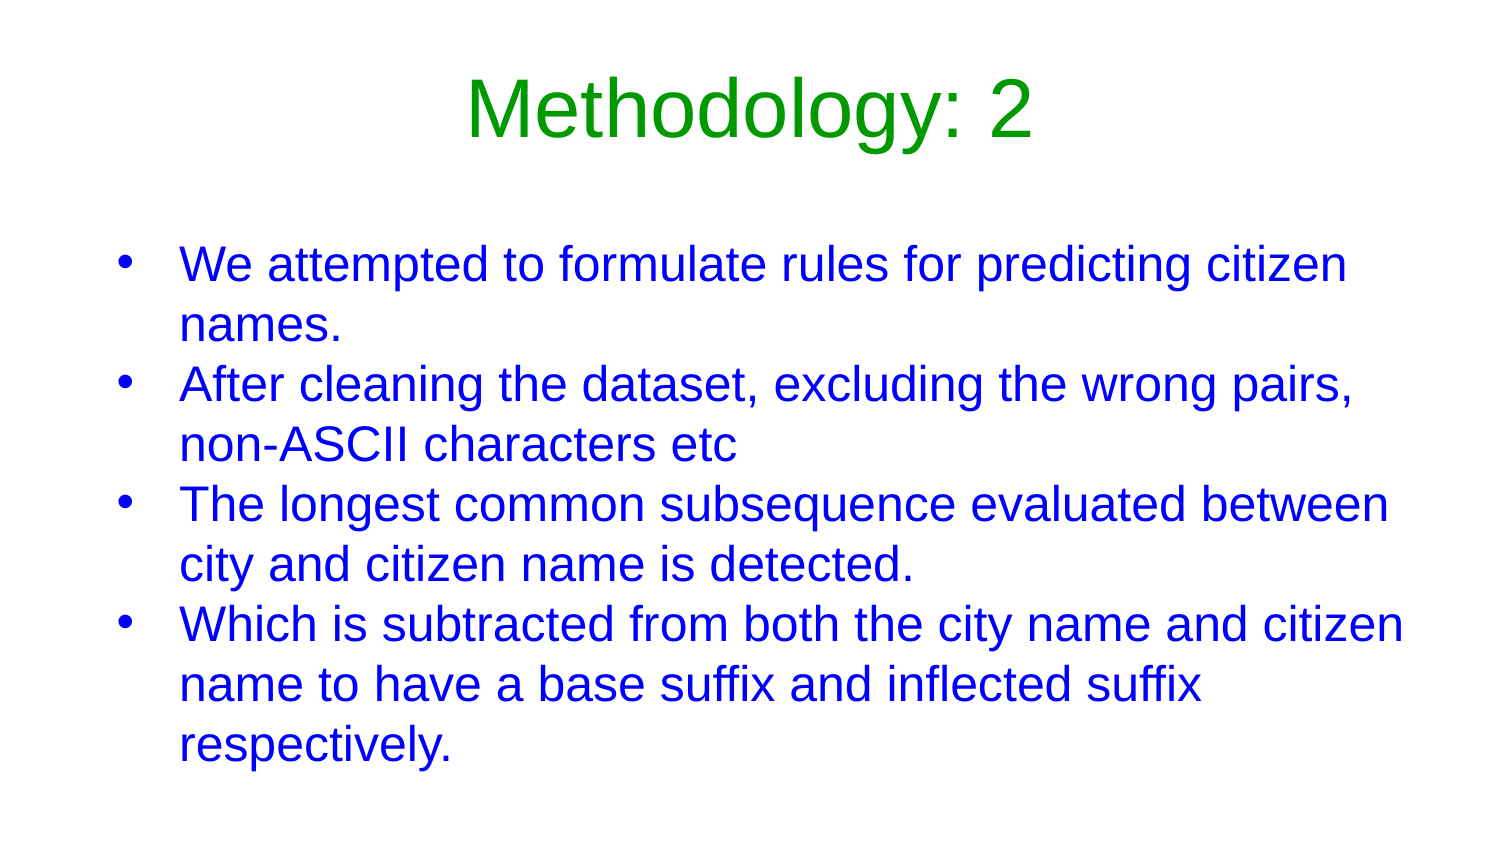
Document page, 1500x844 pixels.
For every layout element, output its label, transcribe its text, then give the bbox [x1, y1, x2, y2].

title Methodology: 2 [75, 33, 1425, 175]
list We attempted to formulate rules for predicting citizen names. After cleaning the dataset, excluding the wrong pairs, non-ASCII characters etc The longest common subsequence evaluated between city and citizen name is detected. Which is subtracted from both the city name and citizen name to have a base suffix and inflected suffix respectively. [89, 154, 1440, 712]
